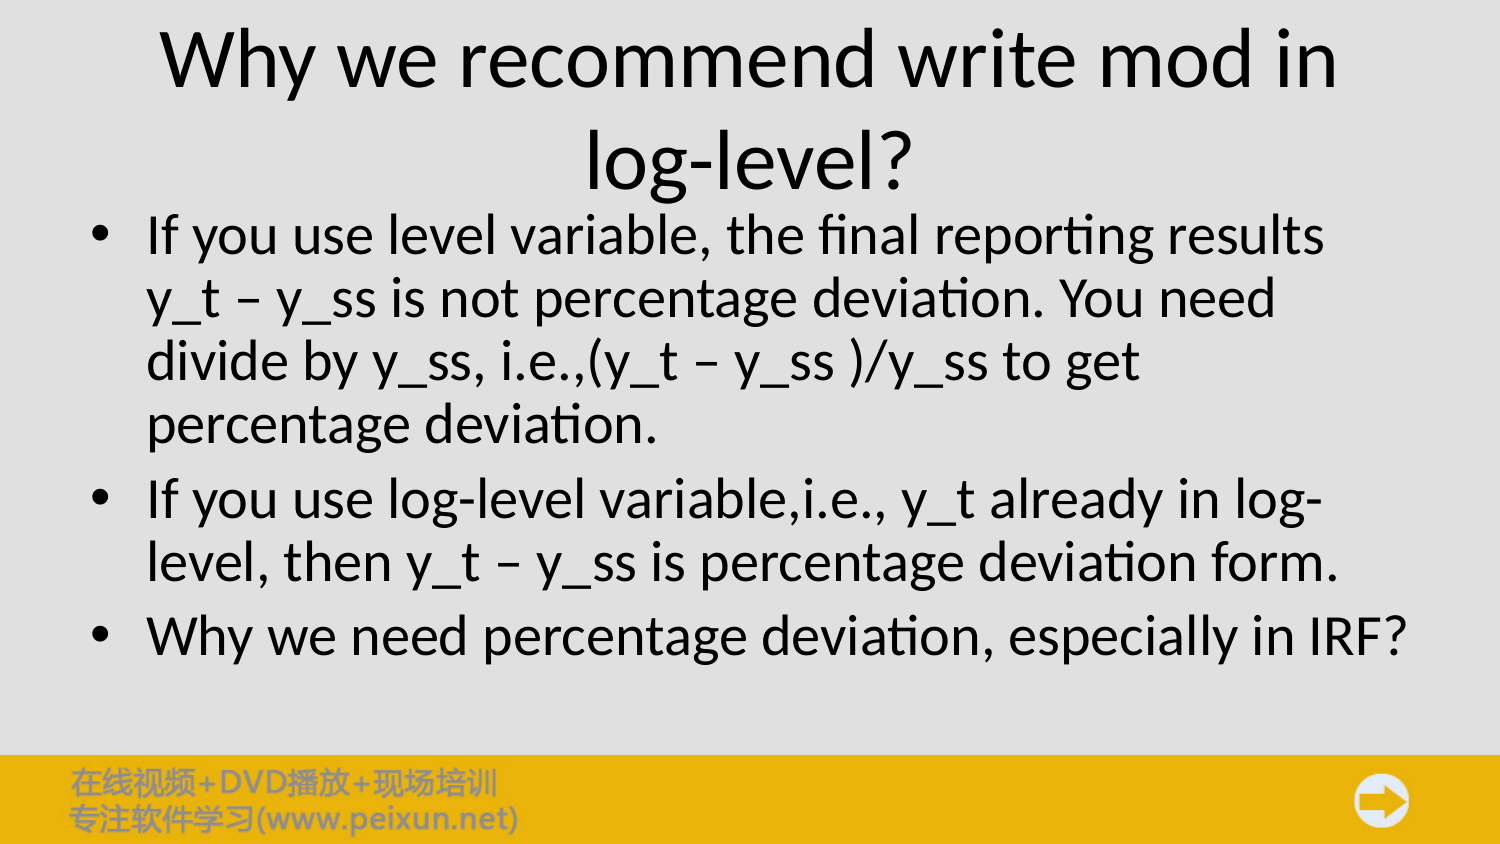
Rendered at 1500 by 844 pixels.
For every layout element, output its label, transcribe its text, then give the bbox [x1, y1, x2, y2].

title Why we recommend write mod in log-level? [74, 33, 1426, 175]
list If you use level variable, the final reporting results y_t – y_ss is not percentage deviation. You need divide by y_ss, i.e.,(y_t – y_ss )/y_ss to get percentage deviation. If you use log-level variable,i.e., y_t already in log-level, then y_t – y_ss is percentage deviation form. Why we need percentage deviation, especially in IRF? [74, 196, 1426, 754]
picture [0, 0, 1500, 844]
